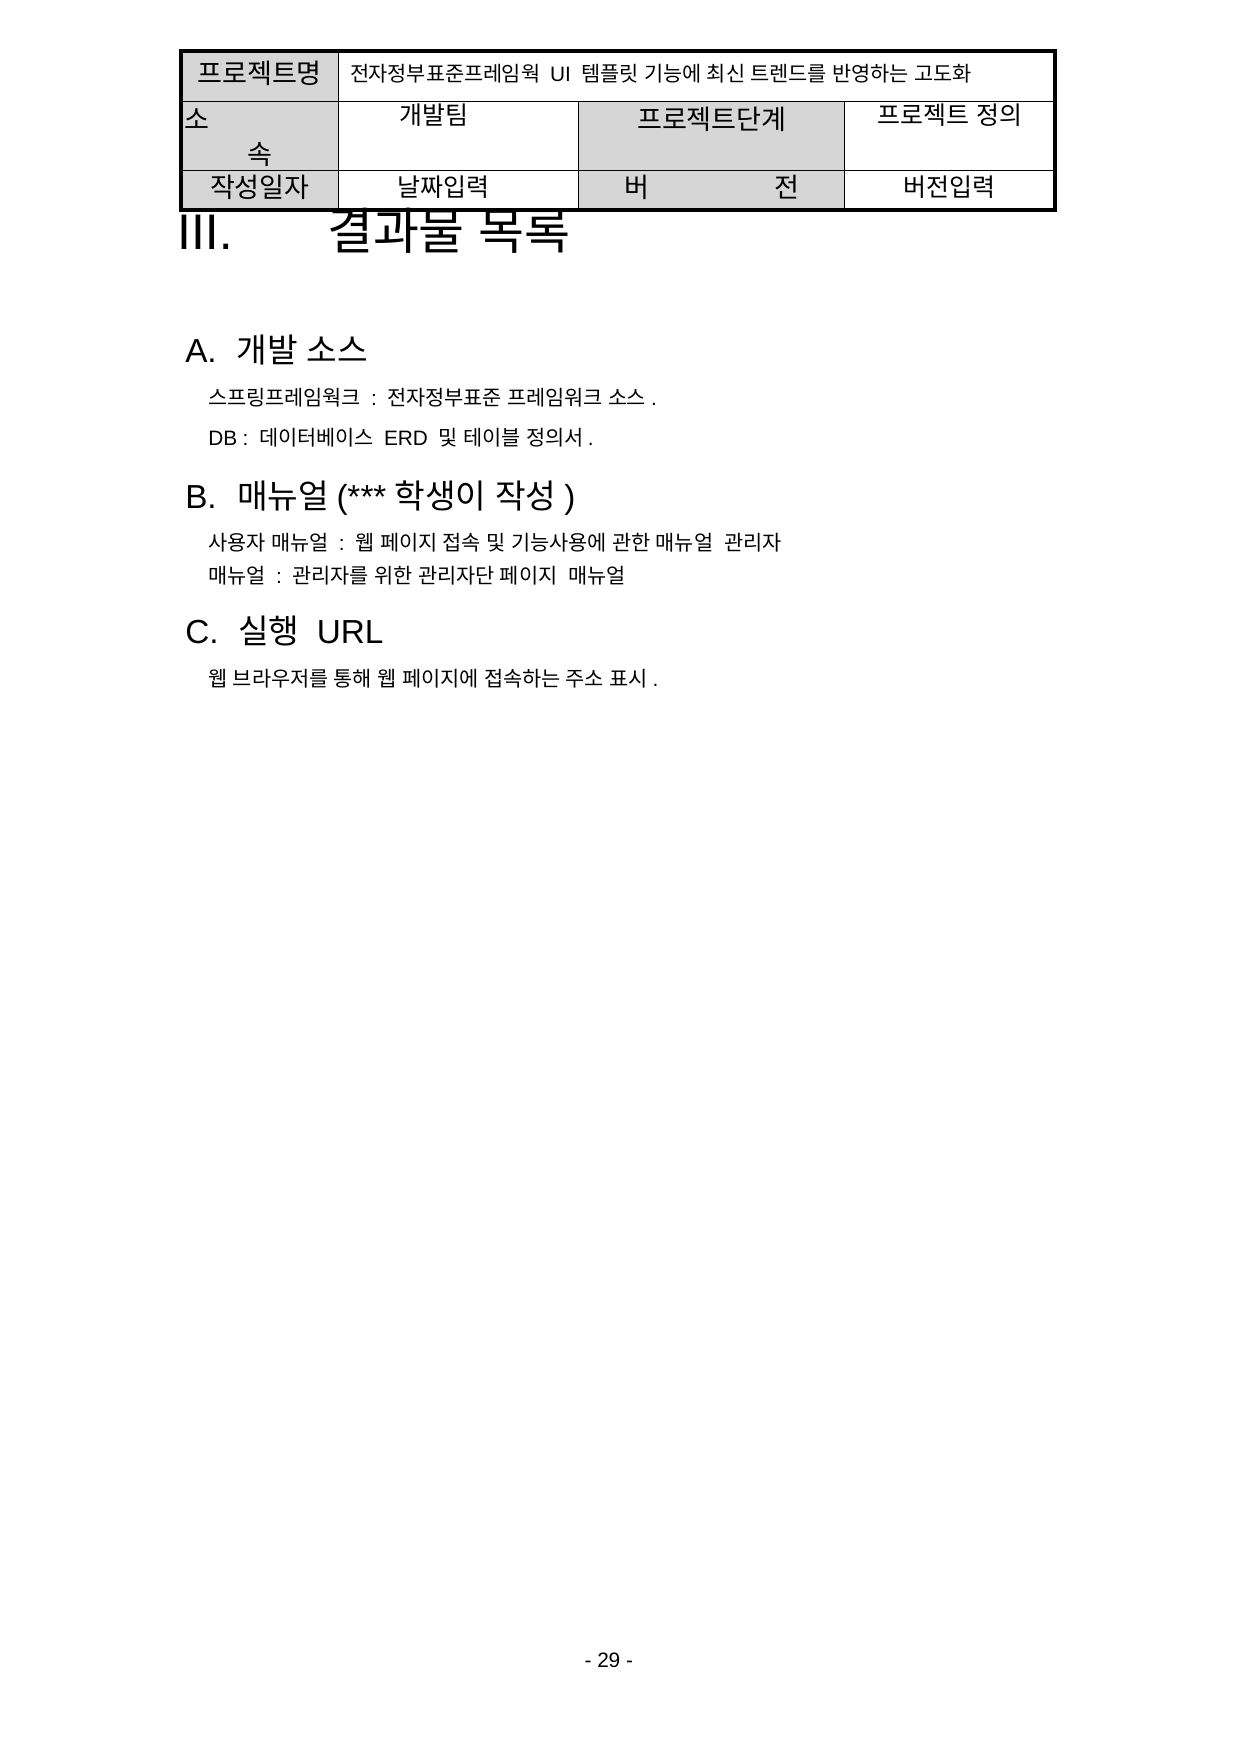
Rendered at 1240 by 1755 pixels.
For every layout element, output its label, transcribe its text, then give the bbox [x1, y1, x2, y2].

table_cell 버 전 [579, 171, 844, 208]
table_header 프로젝트명 [183, 53, 338, 101]
table_cell 프로젝트단계 [579, 102, 844, 170]
table_cell 작성일자 [183, 171, 338, 197]
table_header 전자정부표준프레임웍 UI 템플릿 기능에 최신 트렌드를 반영하는 고도화 [339, 53, 1053, 101]
title III. 결과물 목록 [175, 197, 640, 262]
text_box 개발 소스 스프링프레임웍크 : 전자정부표준 프레임워크 소스. DB : 데이터베이스 ERD 및 테이블 정의서. 매뉴얼(***학생이 작성) 사용자 매뉴얼 : 웹 페이지 접속 및 기능사용에 관한 매뉴얼 관리자 매뉴얼 : 관리자를 위한 관리자단 페이지 매뉴얼 실행 URL 웹 브라우저를 통해 웹 페이지에 접속하는 주소 표시. [175, 327, 1066, 945]
table_cell 버전입력 [845, 171, 1053, 208]
slide_number - 29 - [582, 1642, 658, 1668]
table_cell 날짜입력 [339, 171, 578, 197]
table_cell 개발팀 [339, 102, 578, 170]
table_cell 소 속 [183, 102, 338, 170]
table_cell 프로젝트 정의 [845, 102, 1053, 170]
